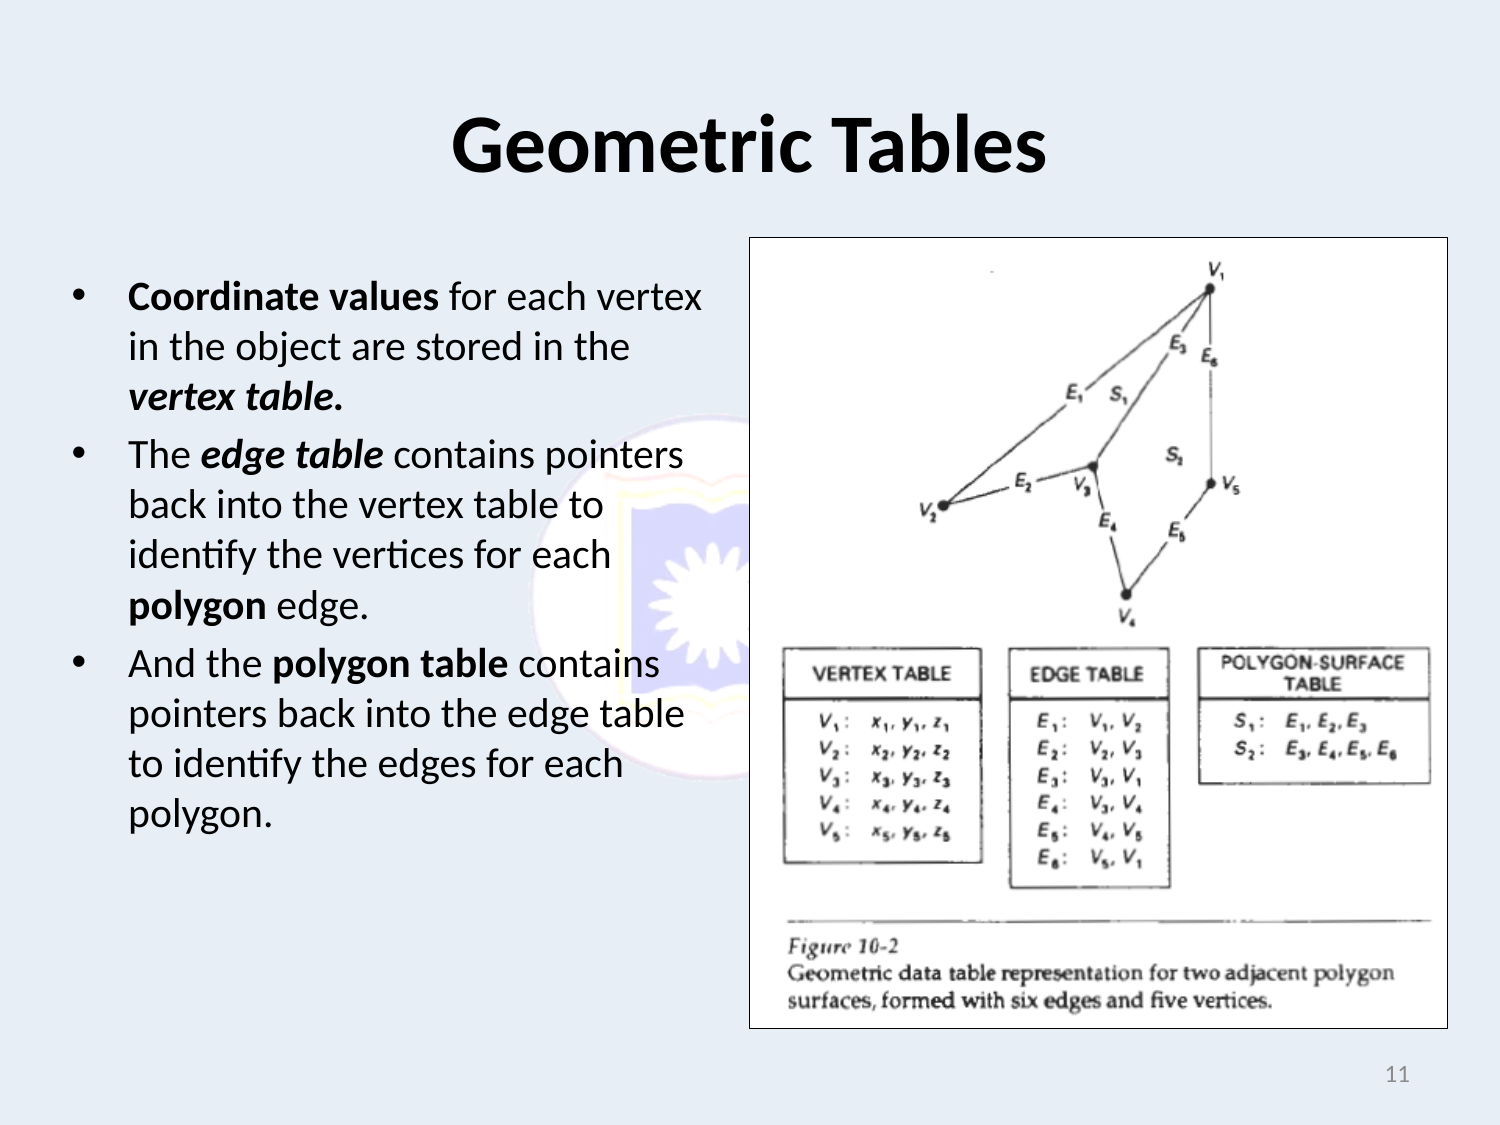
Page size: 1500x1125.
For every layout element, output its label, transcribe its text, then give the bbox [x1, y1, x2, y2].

list Coordinate values for each vertex in the object are stored in the vertex table. The edge table contains pointers back into the vertex table to identify the vertices for each polygon edge. And the polygon table contains pointers back into the edge table to identify the edges for each polygon. [56, 261, 725, 1006]
picture [749, 237, 1447, 1029]
title Geometric Tables [75, 45, 1425, 233]
slide_number 11 [1074, 1042, 1425, 1103]
